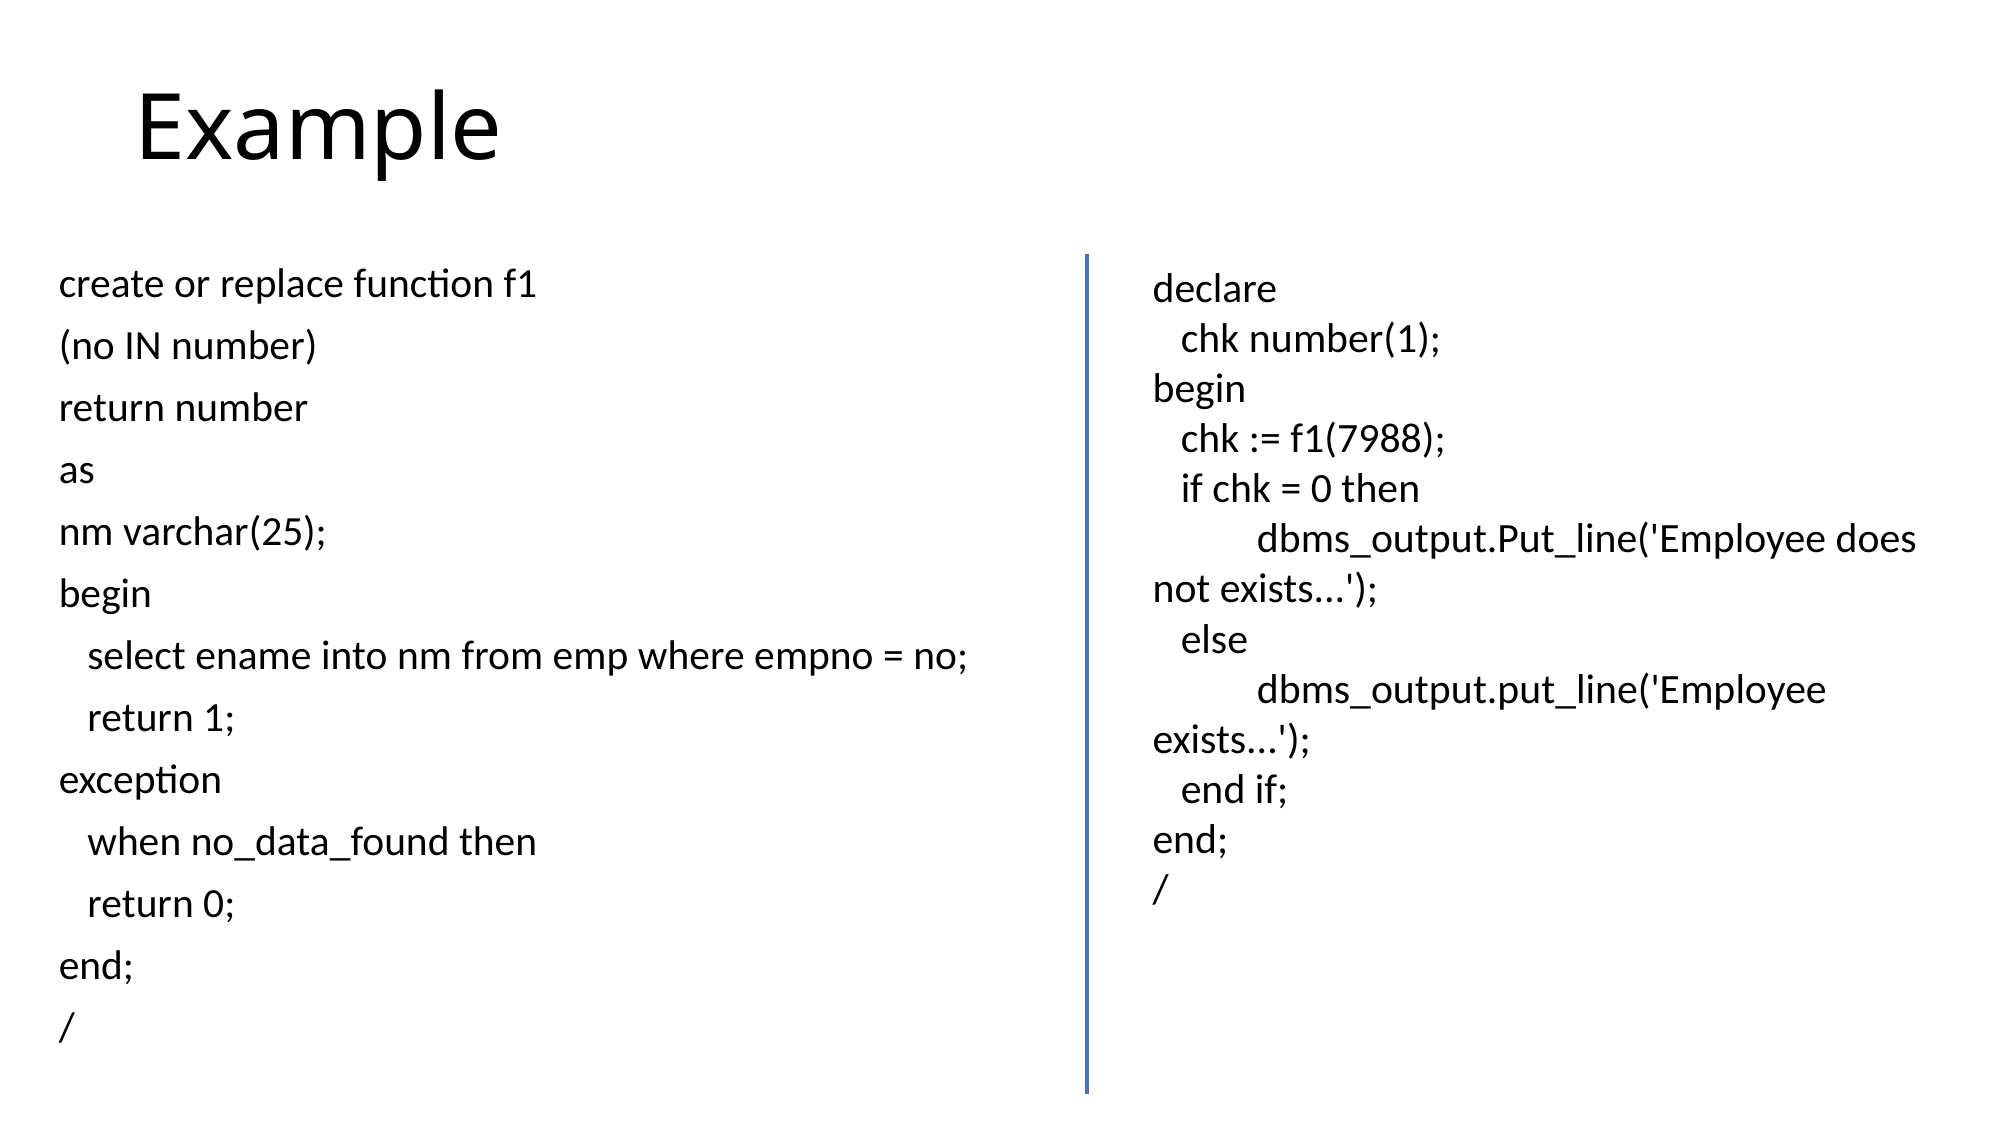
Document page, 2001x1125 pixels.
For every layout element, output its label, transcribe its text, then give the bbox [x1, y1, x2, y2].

list create or replace function f1 (no IN number) return number as nm varchar(25); begin select ename into nm from emp where empno = no; return 1; exception when no_data_found then return 0; end; / [43, 253, 1086, 1066]
text_box declare chk number(1); begin chk := f1(7988); if chk = 0 then dbms_output.Put_line('Employee does not exists...'); else dbms_output.put_line('Employee exists...'); end if; end; / [1137, 253, 1982, 919]
title Example [119, 59, 1845, 200]
